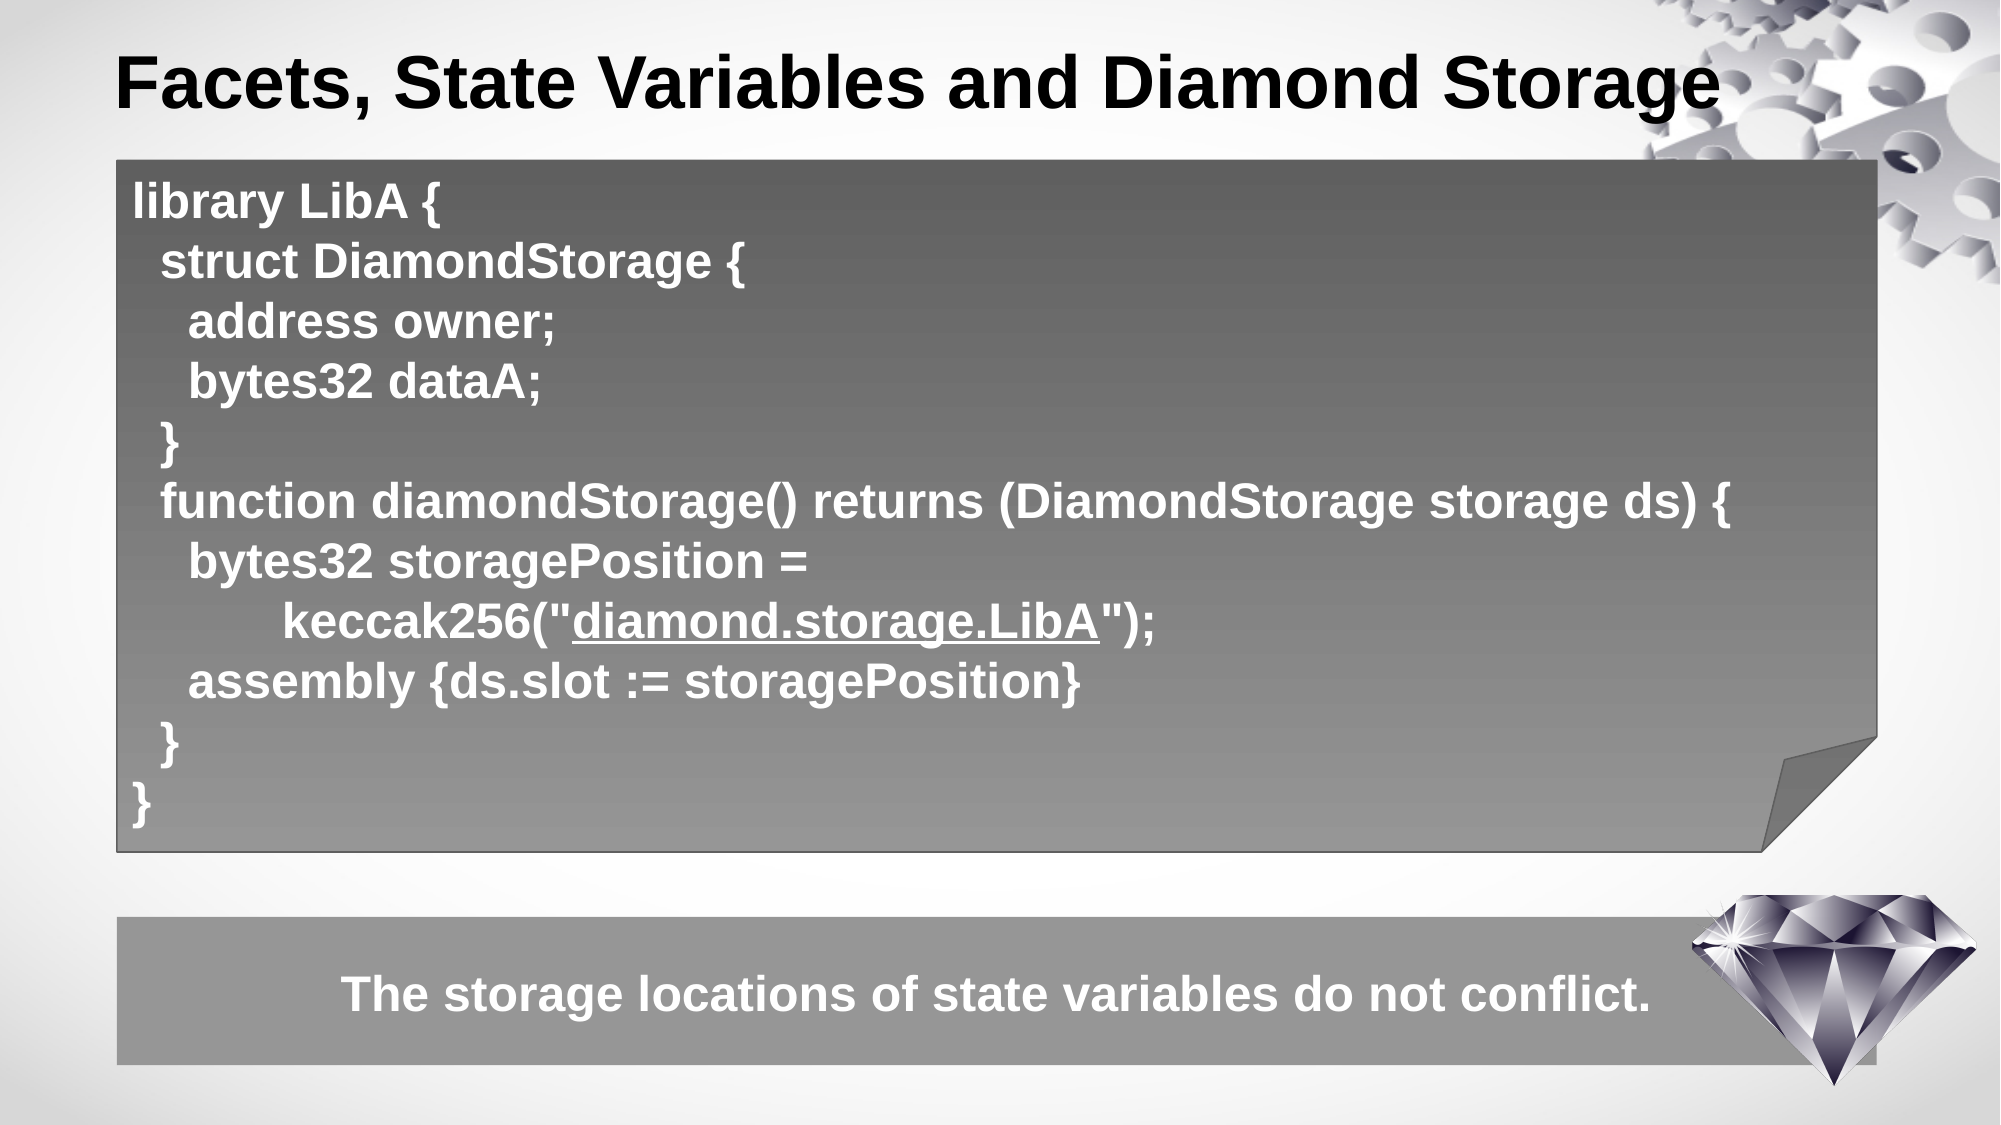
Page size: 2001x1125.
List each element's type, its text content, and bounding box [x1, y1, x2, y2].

title Facets, State Variables and Diamond Storage [99, 30, 1901, 127]
text_box The storage locations of state variables do not conflict. [116, 916, 1685, 1066]
picture [0, 0, 2000, 1125]
text_box library LibA { struct DiamondStorage { address owner; bytes32 dataA; } function diamondStorage() returns (DiamondStorage storage ds) { bytes32 storagePosition = keccak256("diamond.storage.LibA"); assembly {ds.slot := storagePosition} } } [116, 160, 1877, 852]
